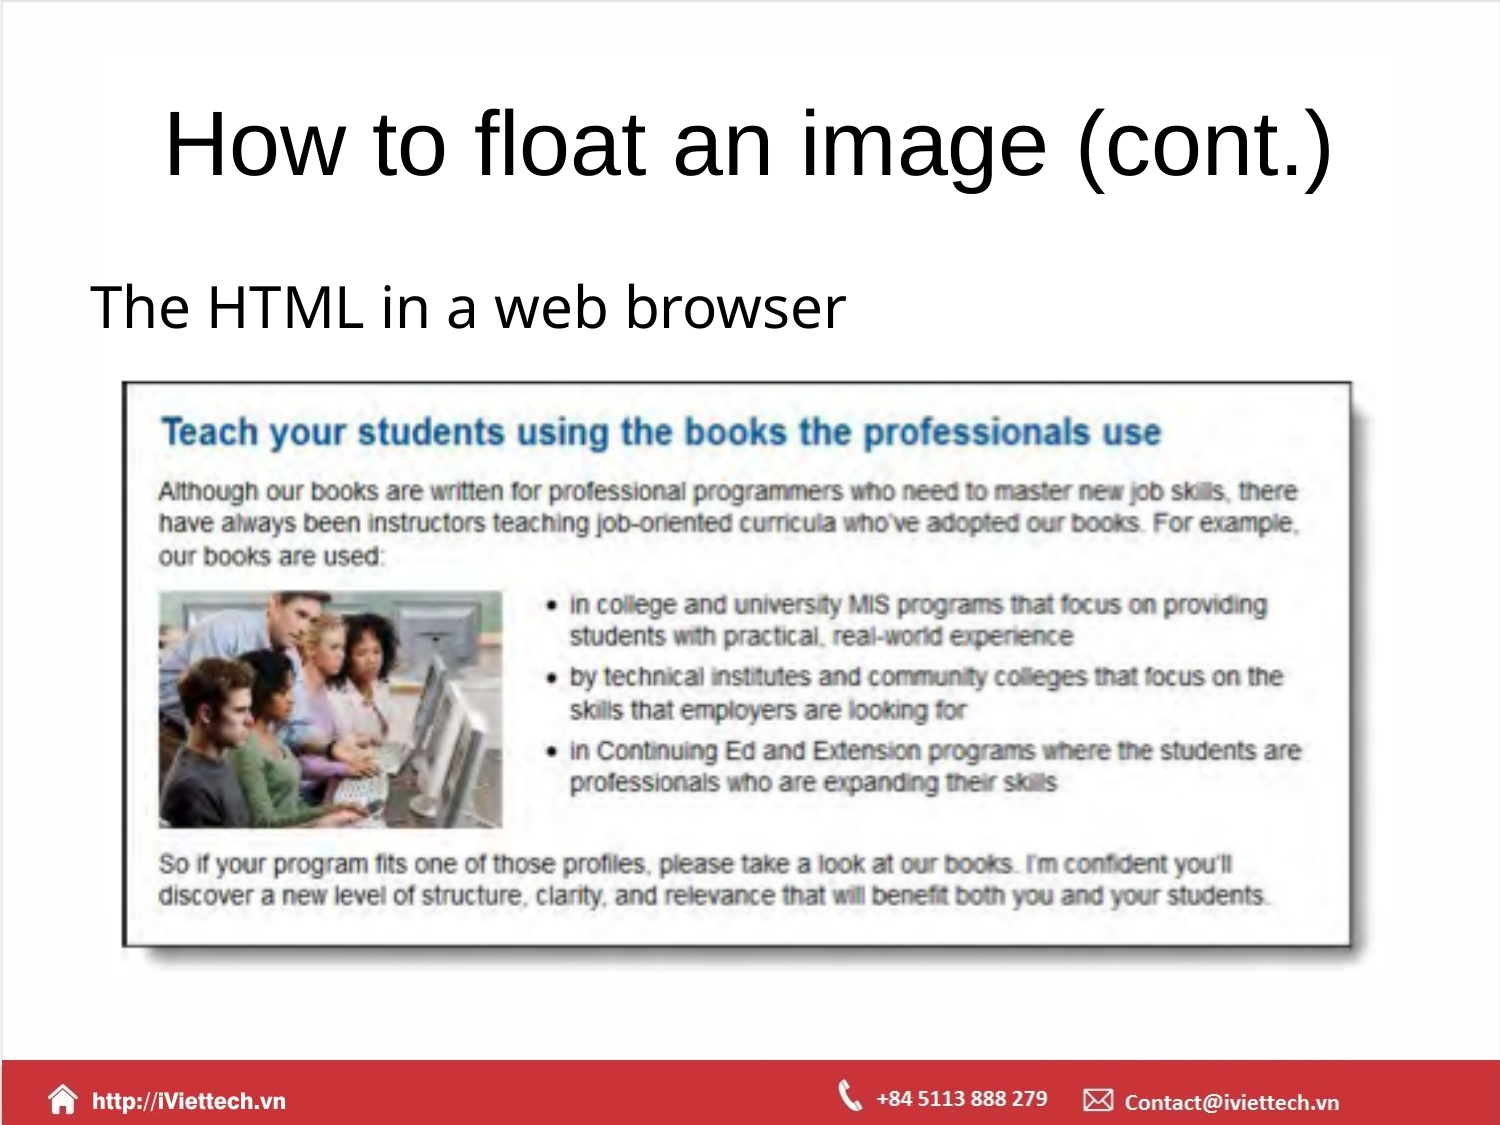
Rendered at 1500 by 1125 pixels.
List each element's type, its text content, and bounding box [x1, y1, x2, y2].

list The HTML in a web browser [74, 262, 1426, 1006]
title How to float an image (cont.) [74, 44, 1426, 233]
picture [0, 0, 1500, 1125]
